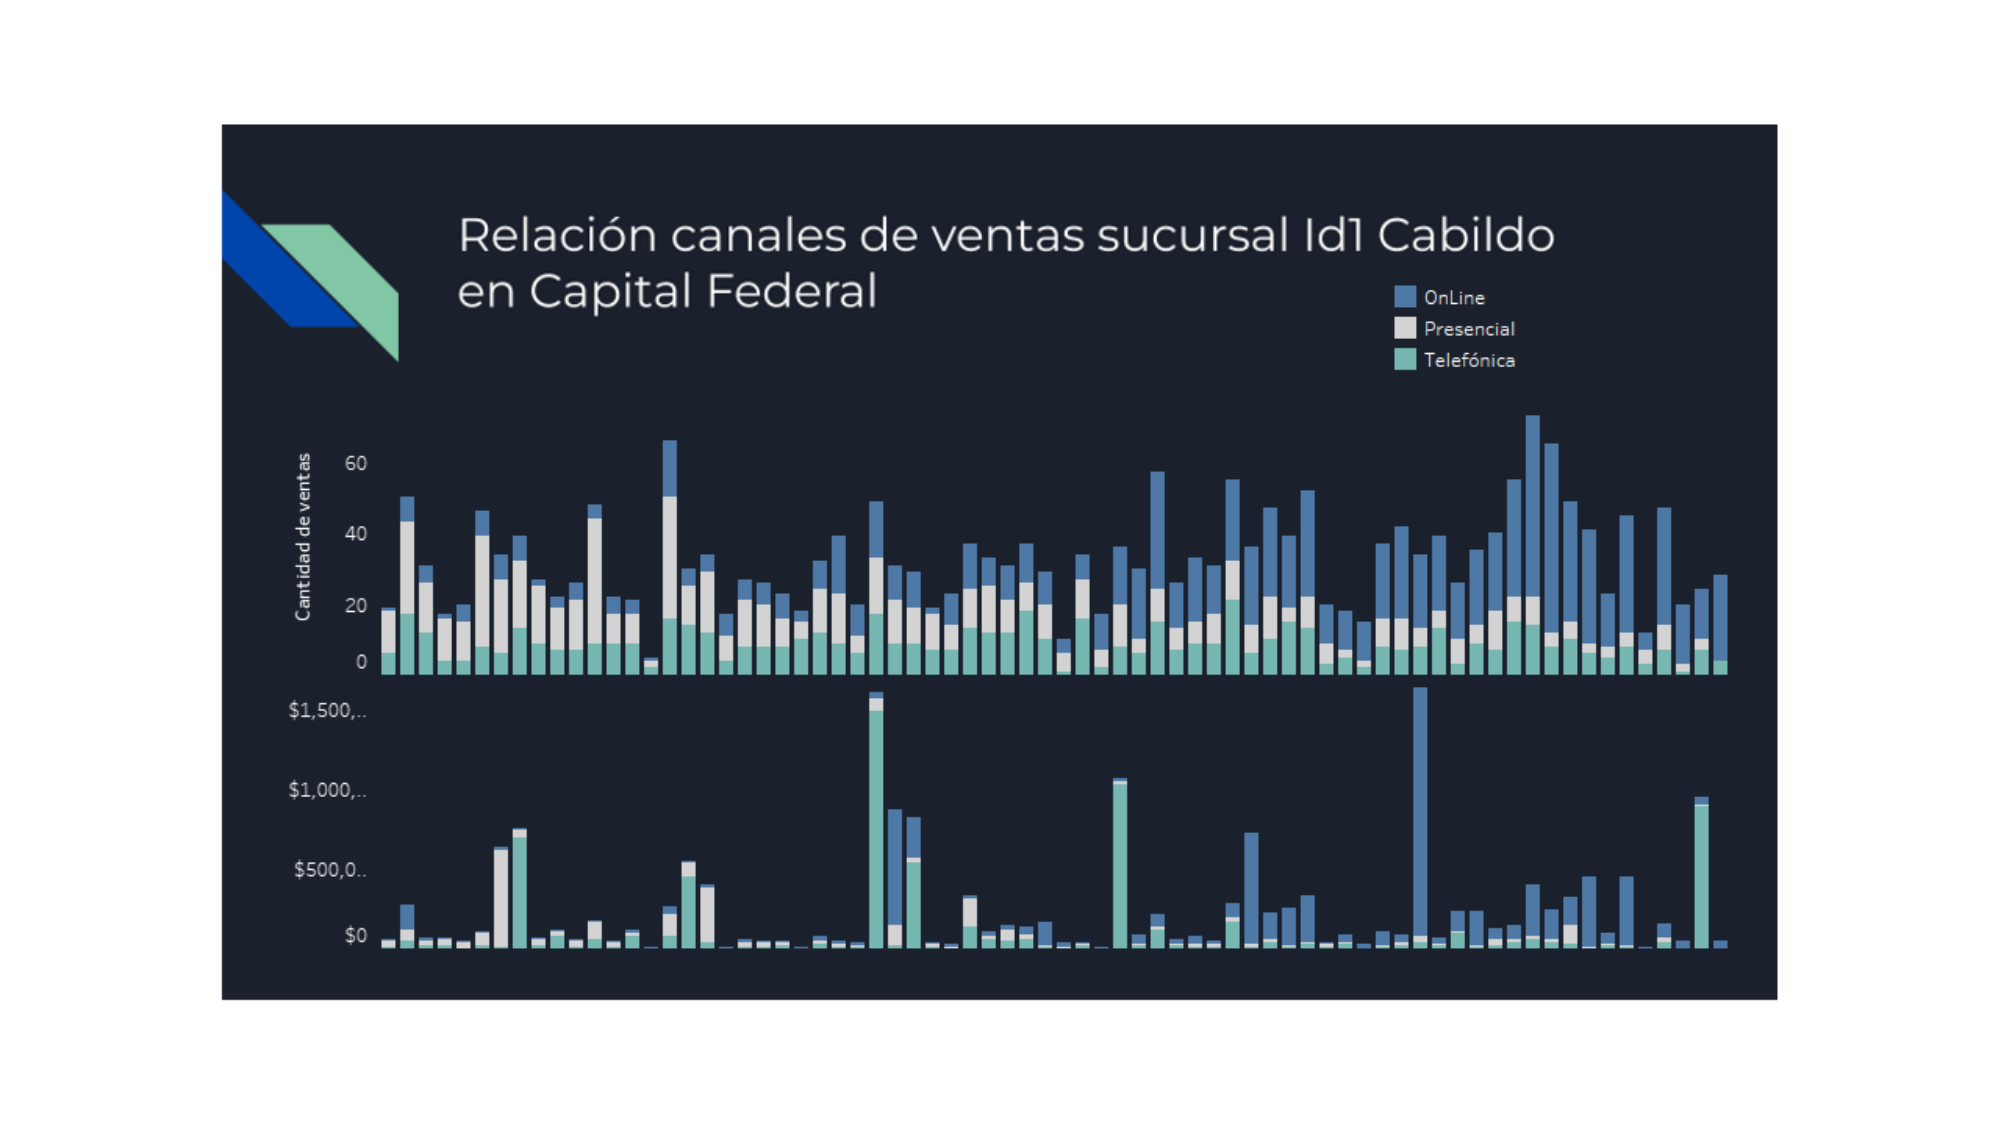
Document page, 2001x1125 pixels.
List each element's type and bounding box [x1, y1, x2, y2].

picture [155, 106, 1845, 1019]
